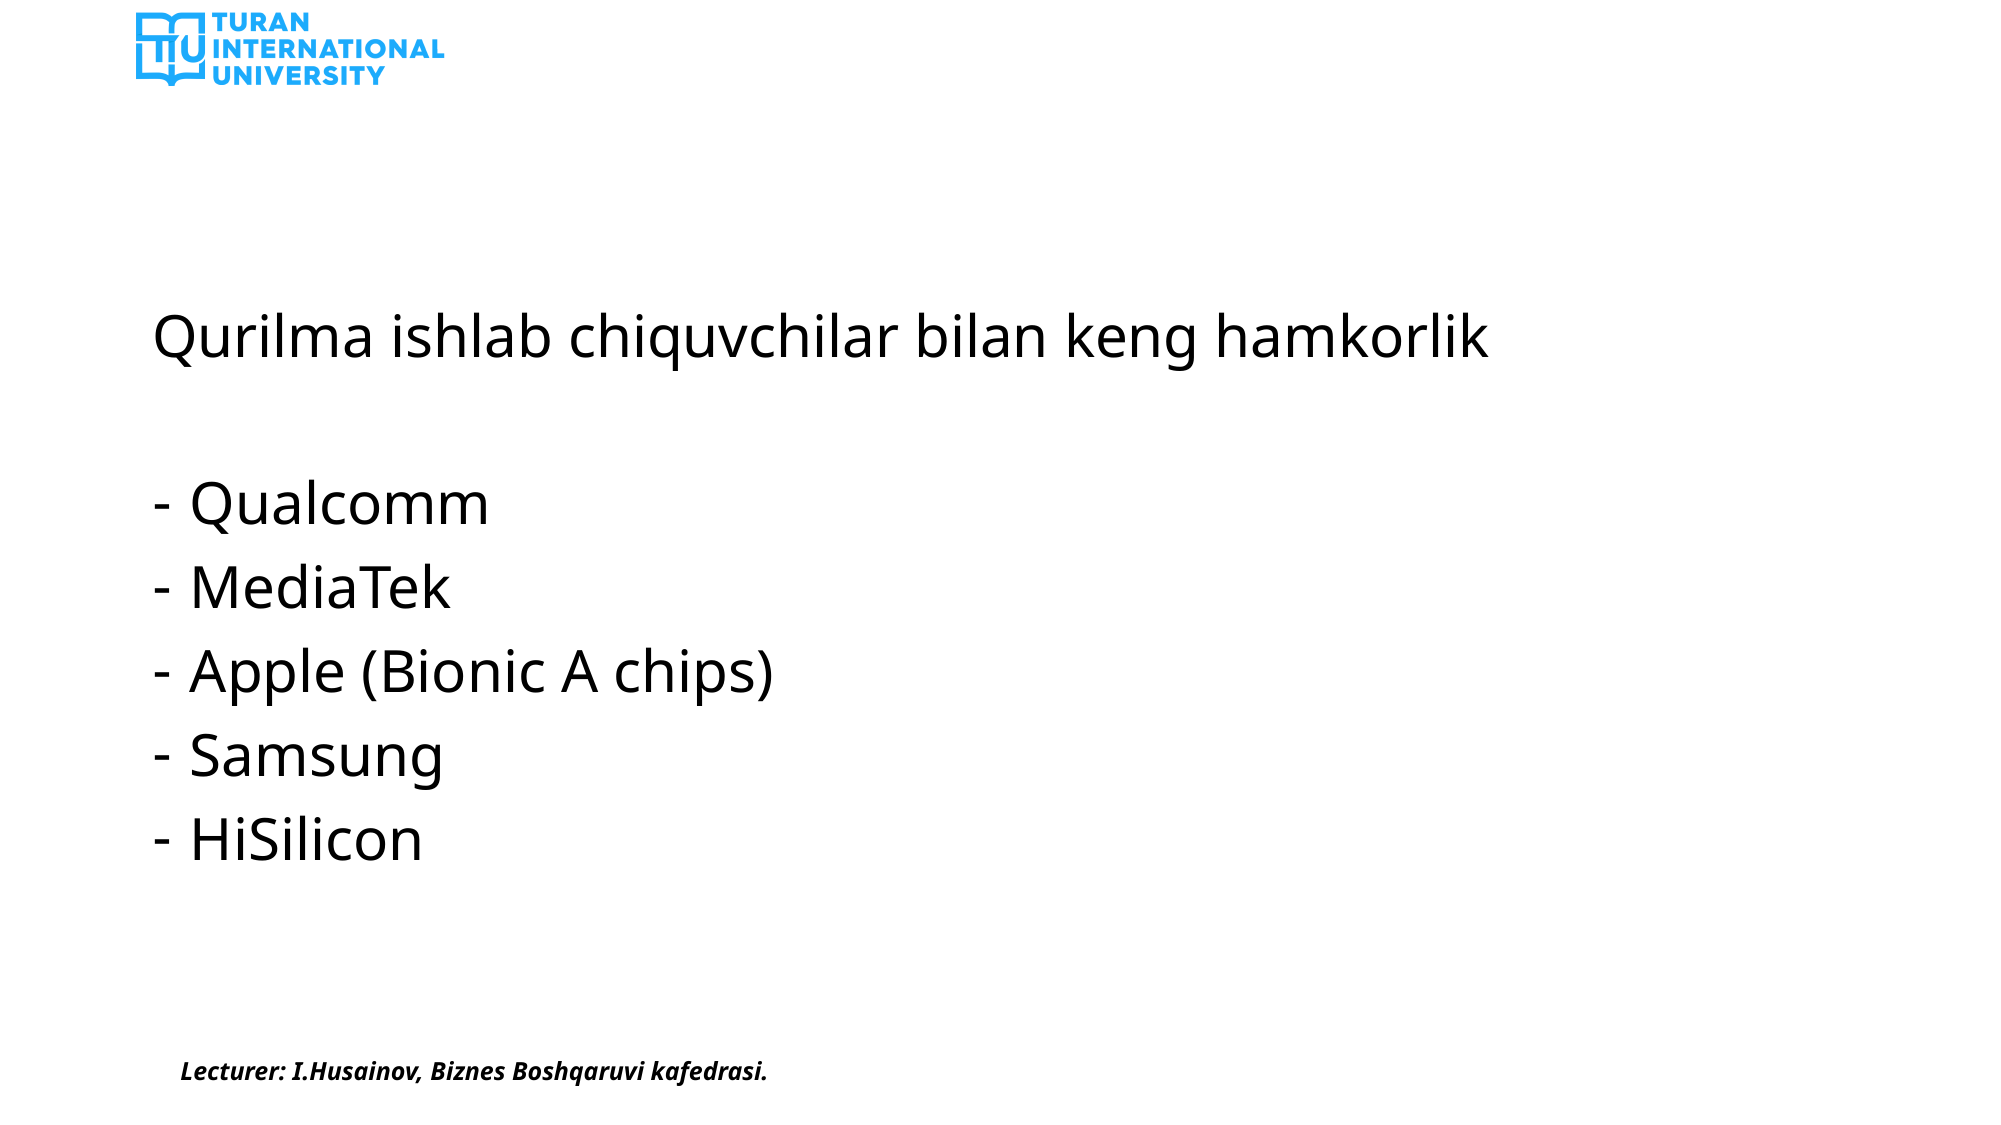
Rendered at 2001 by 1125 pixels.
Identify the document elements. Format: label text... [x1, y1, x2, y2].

picture [132, 0, 450, 112]
footer Lecturer: I.Husainov, Biznes Boshqaruvi kafedrasi. [137, 1042, 813, 1103]
list Qurilma ishlab chiquvchilar bilan keng hamkorlik Qualcomm MediaTek Apple (Bionic A chips) Samsung HiSilicon [137, 299, 1863, 1014]
